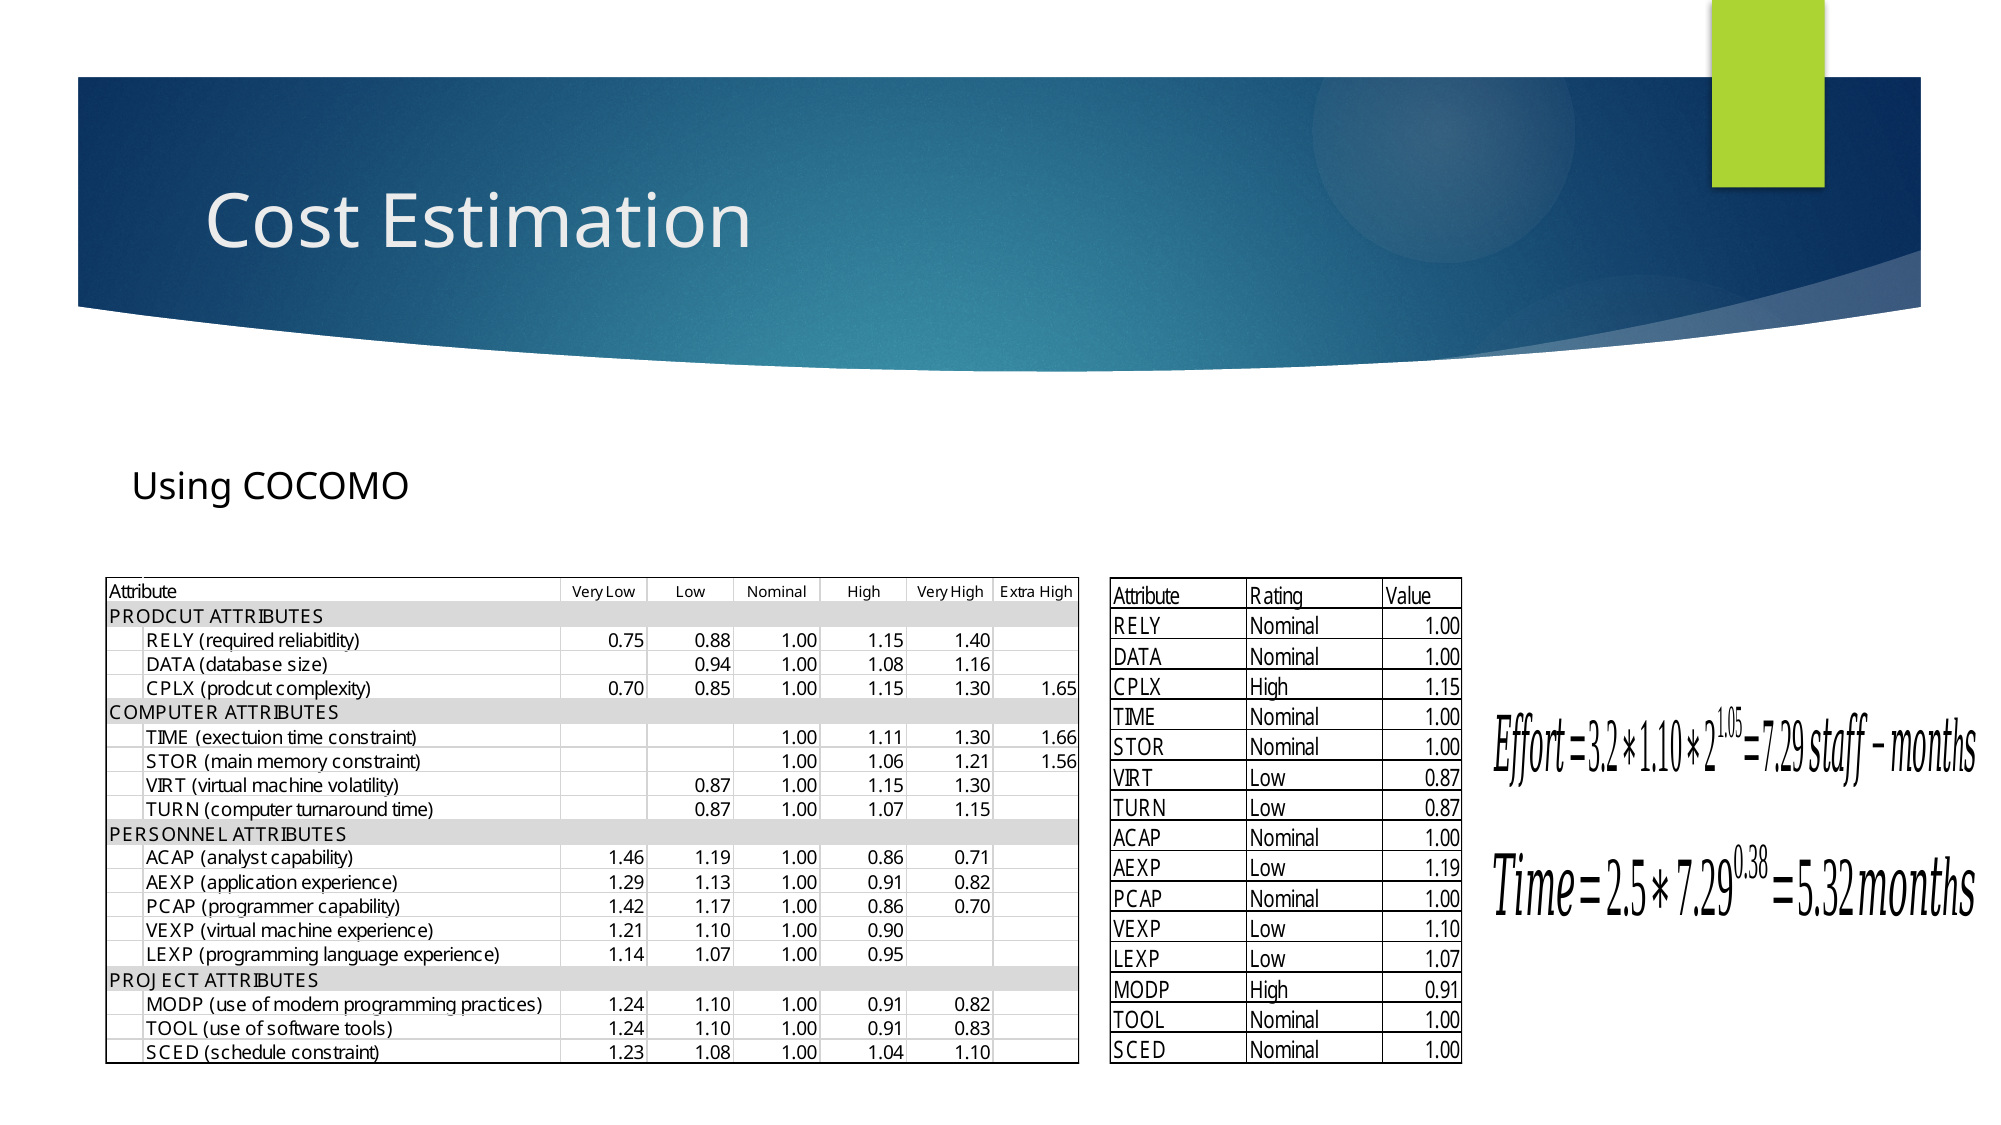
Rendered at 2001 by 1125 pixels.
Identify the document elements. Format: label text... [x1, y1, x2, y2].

text_box Using COCOMO [116, 454, 426, 515]
picture [1109, 576, 1464, 1066]
picture [105, 576, 1081, 1066]
title Cost Estimation [189, 159, 1627, 276]
